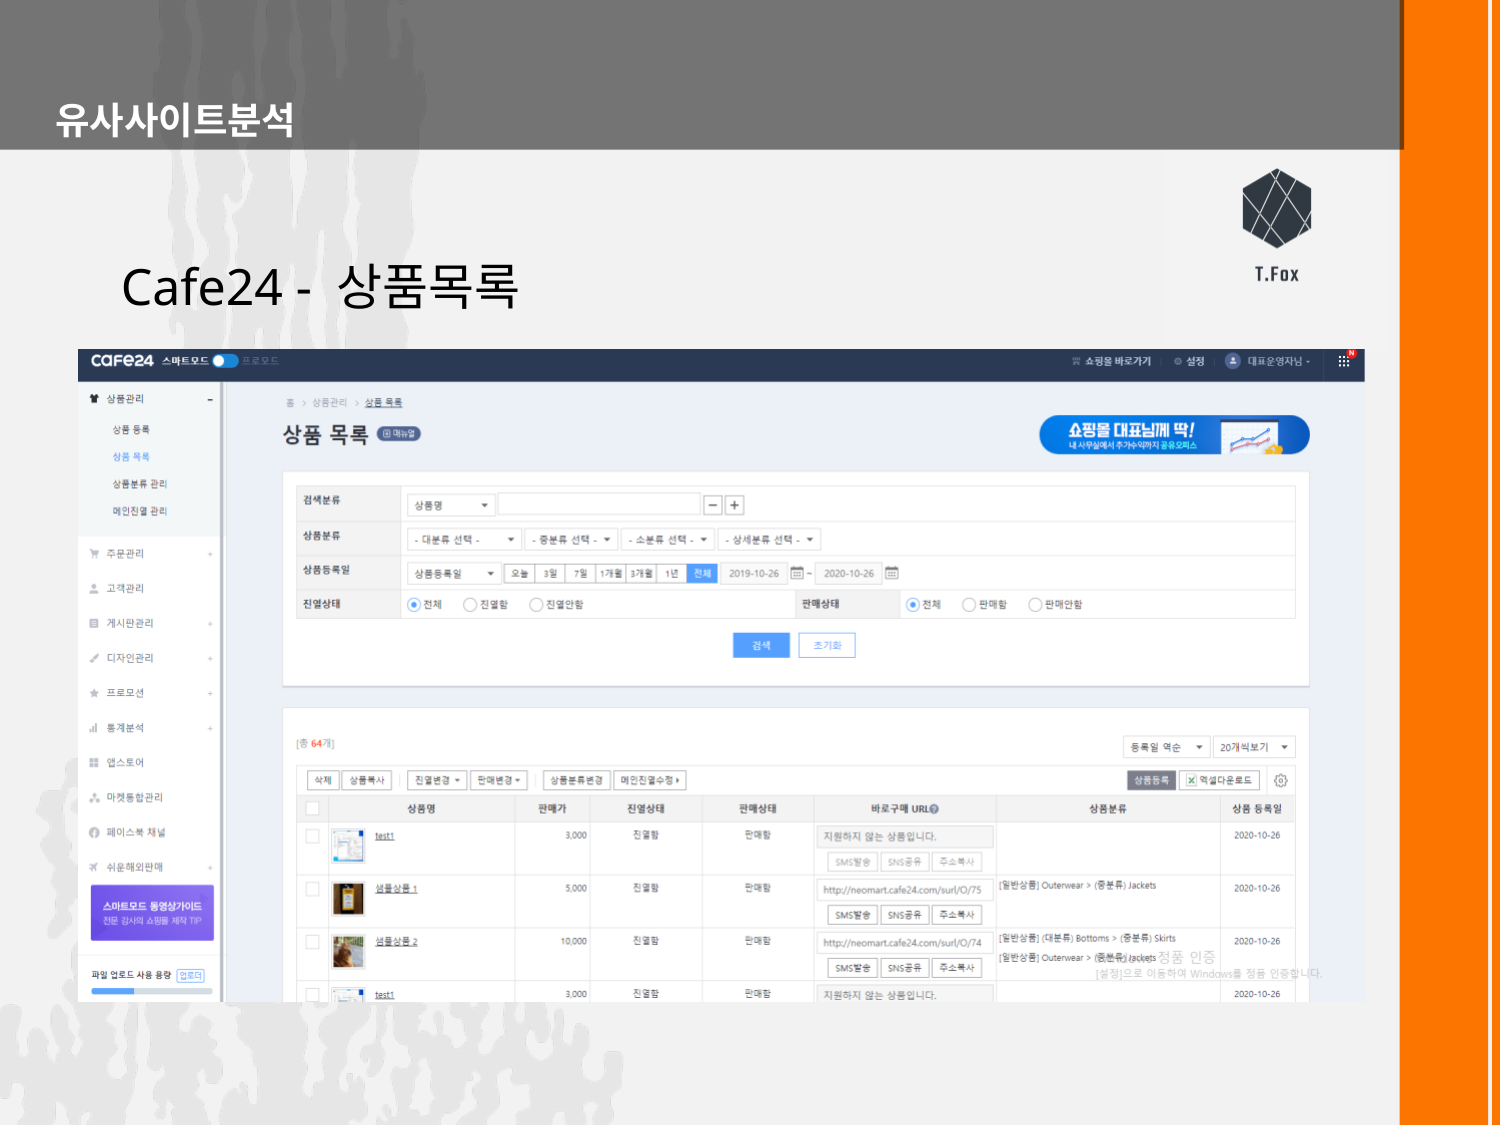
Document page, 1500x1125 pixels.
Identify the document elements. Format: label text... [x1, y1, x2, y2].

text_box 유사사이트분석 [0, 0, 1405, 150]
picture [0, 126, 1390, 1125]
text_box Cafe24 - 상품목록 [106, 247, 536, 323]
